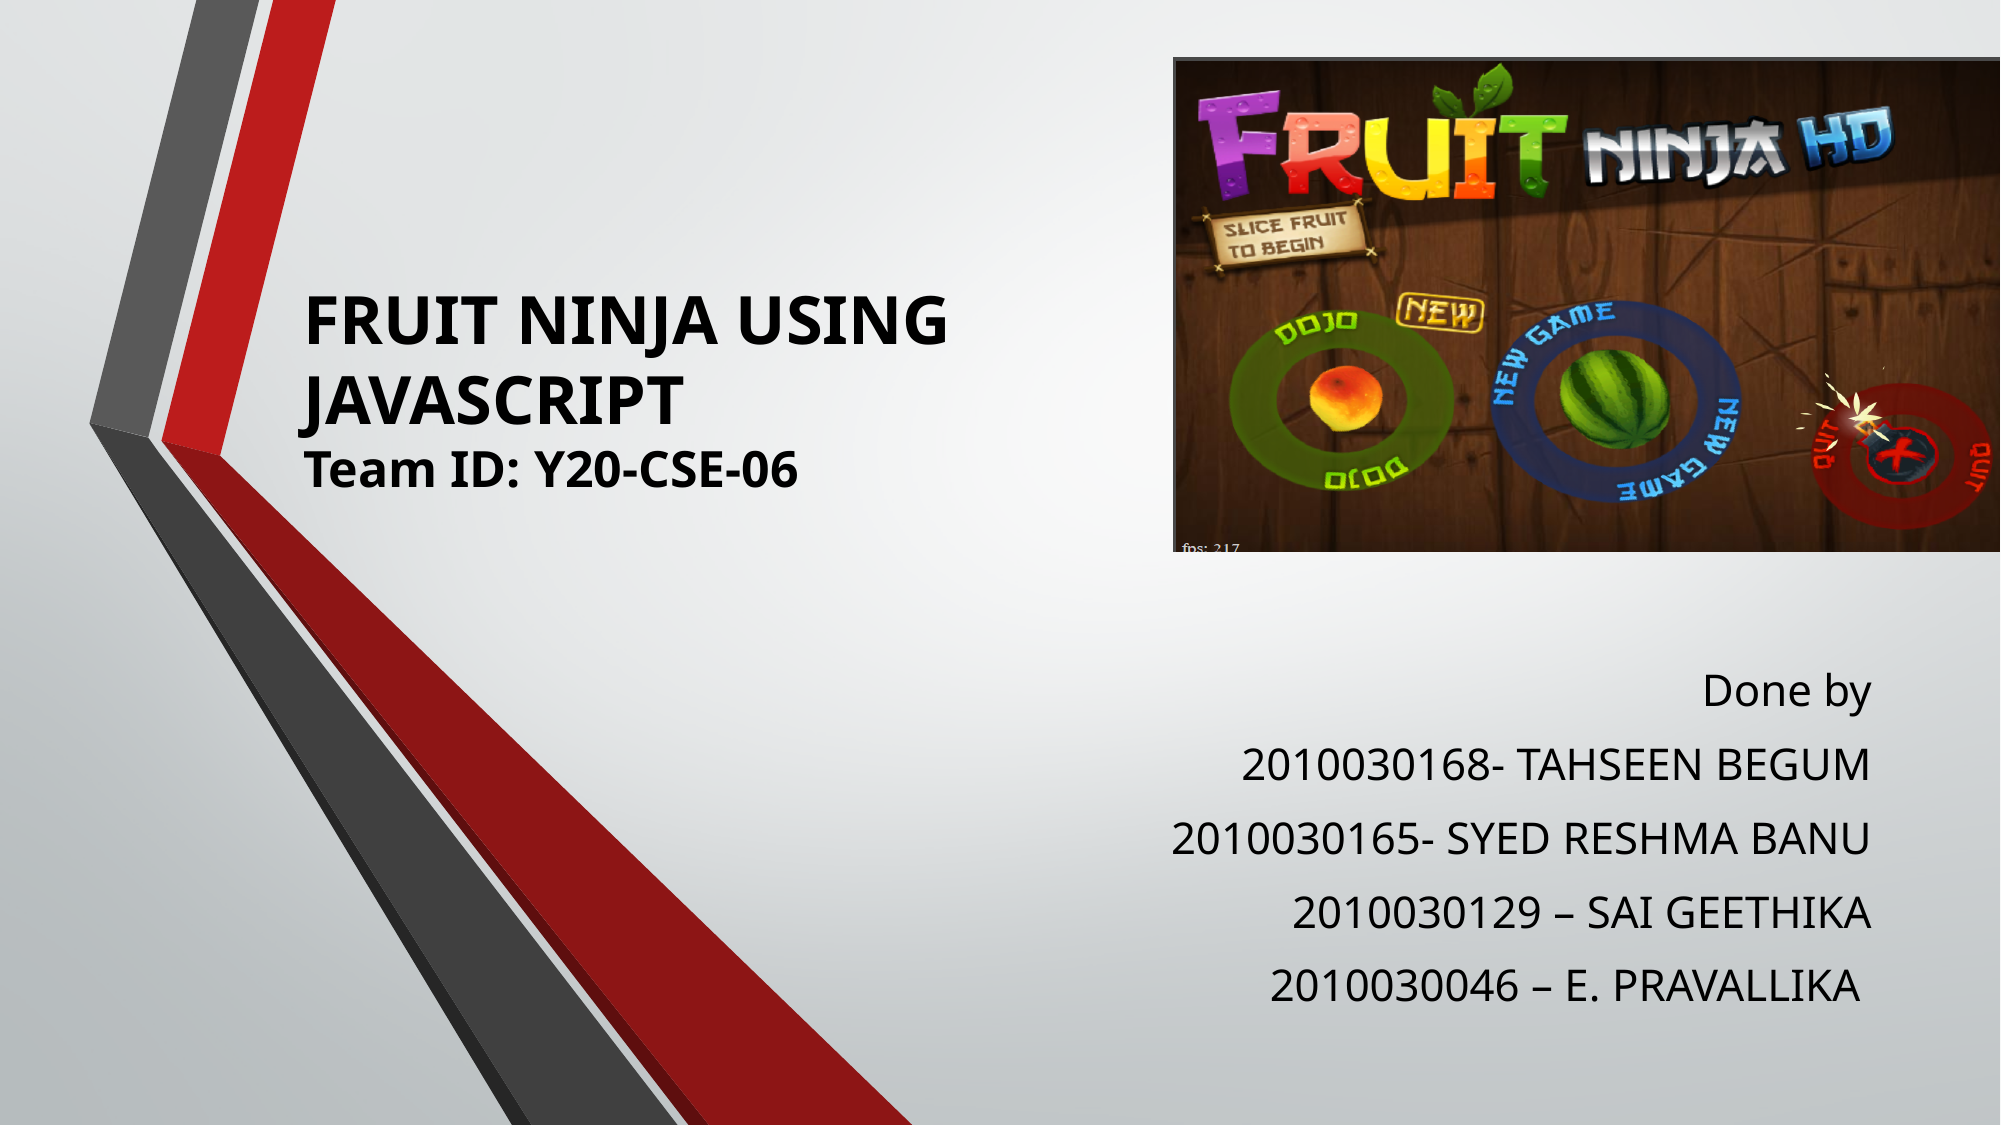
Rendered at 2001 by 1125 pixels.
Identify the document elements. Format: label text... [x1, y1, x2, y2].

picture [1173, 57, 2000, 552]
title FRUIT NINJA USING JAVASCRIPT Team ID: Y20-CSE-06 [288, 103, 1173, 506]
subtitle Done by 2010030168- TAHSEEN BEGUM 2010030165- SYED RESHMA BANU 2010030129 – SAI GEETHIKA 2010030046 – E. PRAVALLIKA [693, 655, 1887, 1089]
